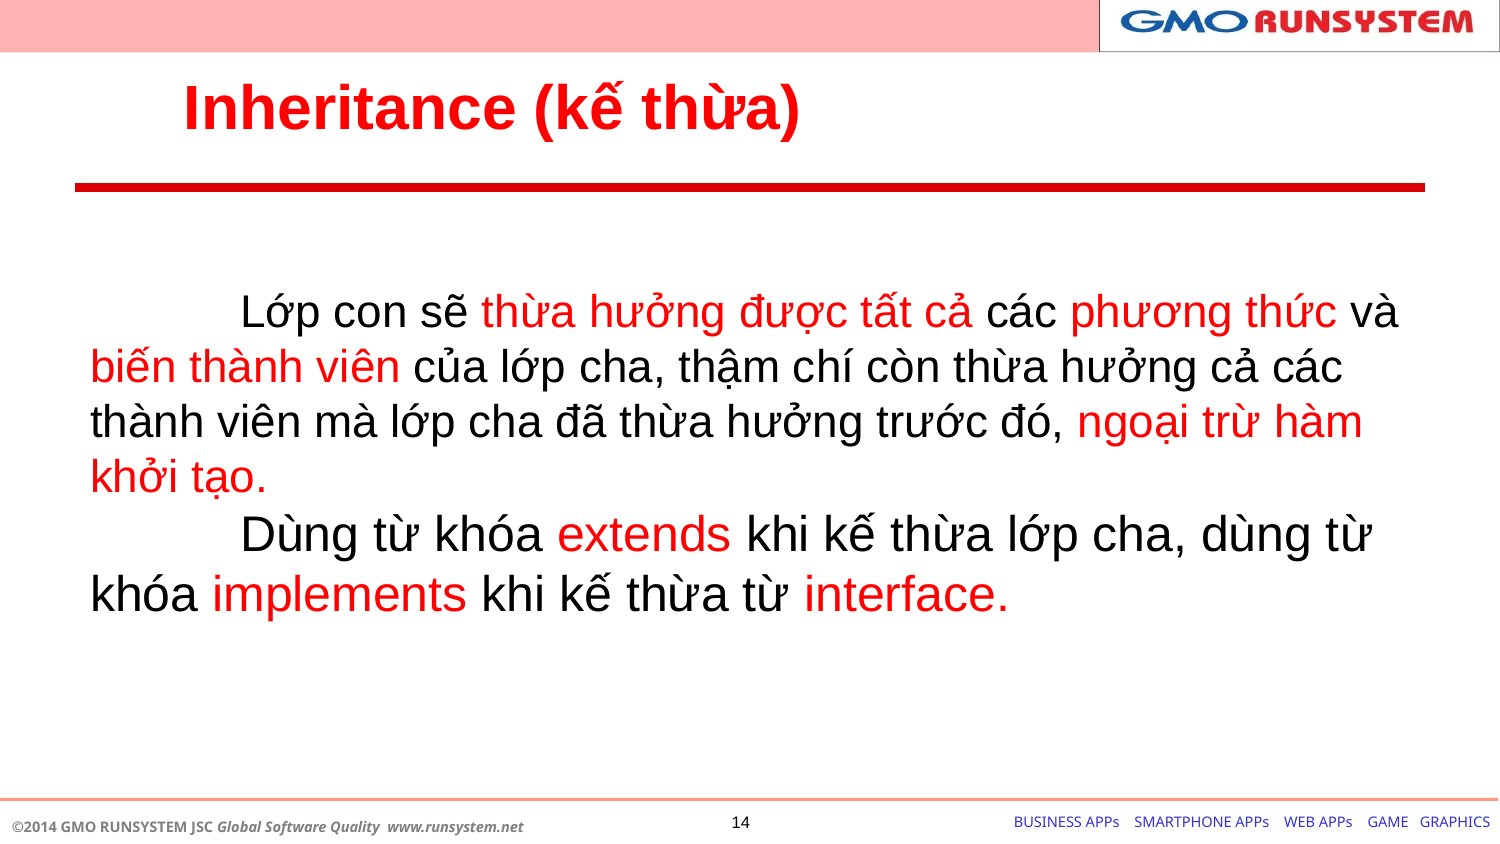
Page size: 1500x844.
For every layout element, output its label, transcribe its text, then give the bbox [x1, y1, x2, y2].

picture [1099, 0, 1500, 52]
list Lớp con sẽ thừa hưởng được tất cả các phương thức và biến thành viên của lớp cha, thậm chí còn thừa hưởng cả các thành viên mà lớp cha đã thừa hưởng trước đó, ngoại trừ hàm khởi tạo. Dùng từ khóa extends khi kế thừa lớp cha, dùng từ khóa implements khi kế thừa từ interface. [75, 195, 1425, 763]
title Inheritance (kế thừa) [75, 33, 1425, 175]
